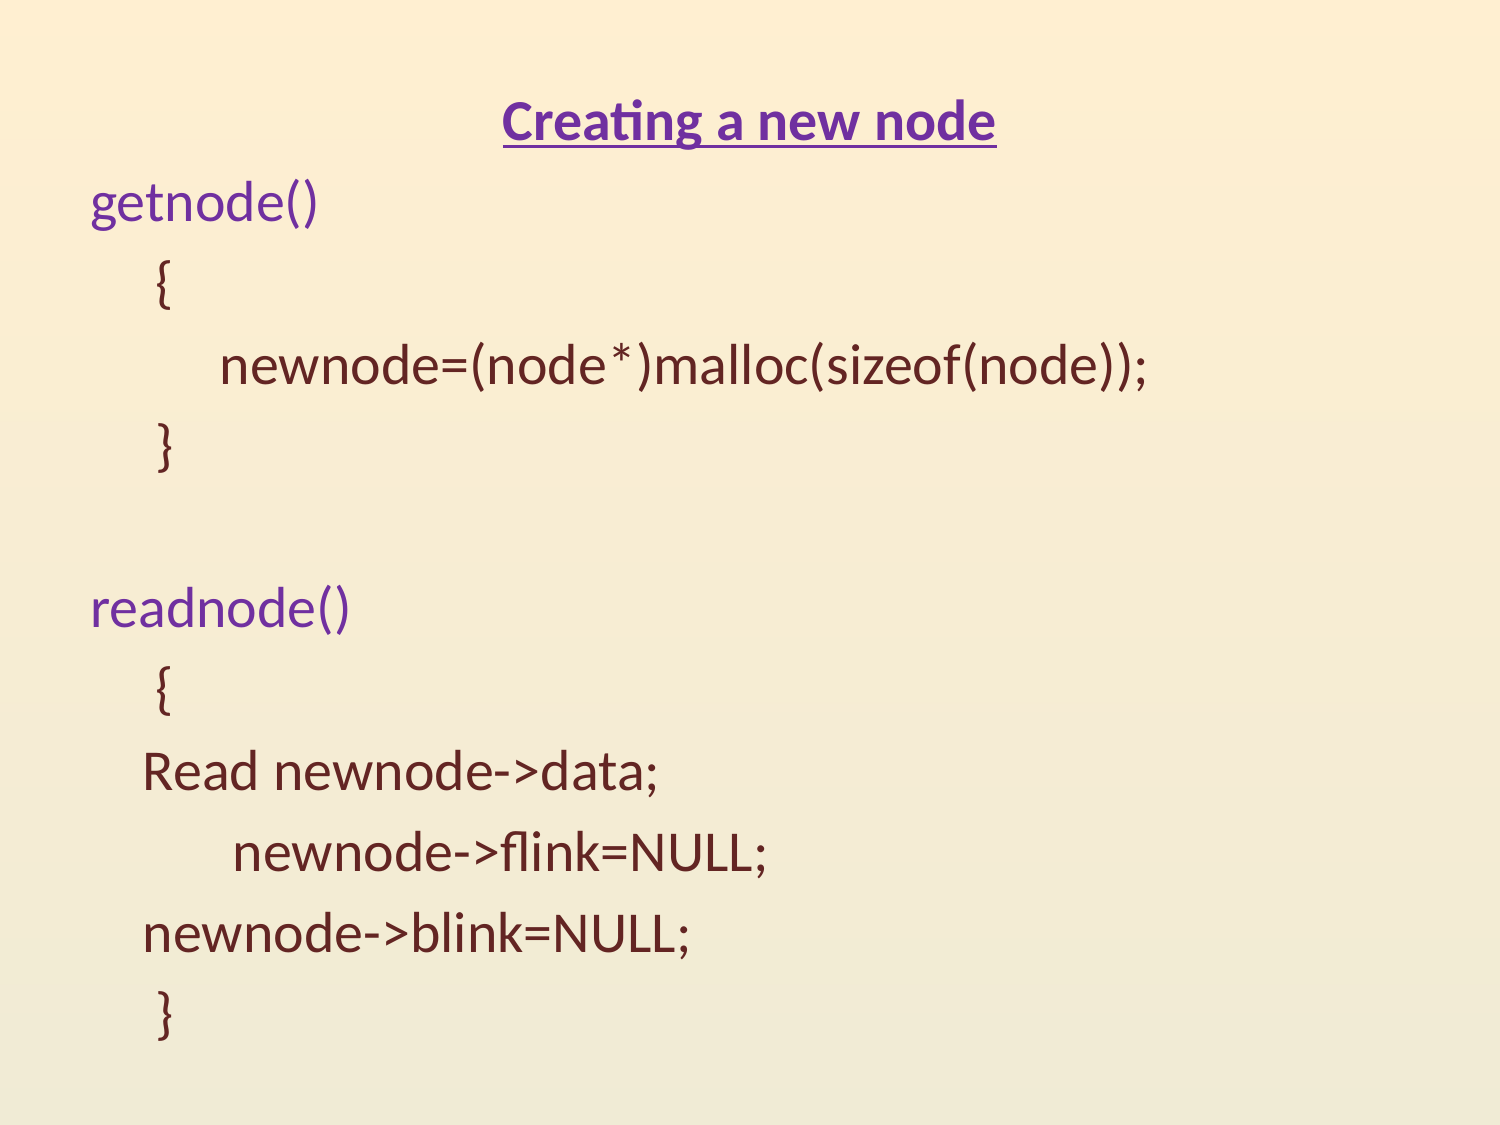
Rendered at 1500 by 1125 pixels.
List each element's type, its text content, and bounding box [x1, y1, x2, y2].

list Creating a new node getnode() { newnode=(node*)malloc(sizeof(node)); } readnode() { Read newnode->data; newnode->flink=NULL; newnode->blink=NULL; } [75, 75, 1425, 1063]
